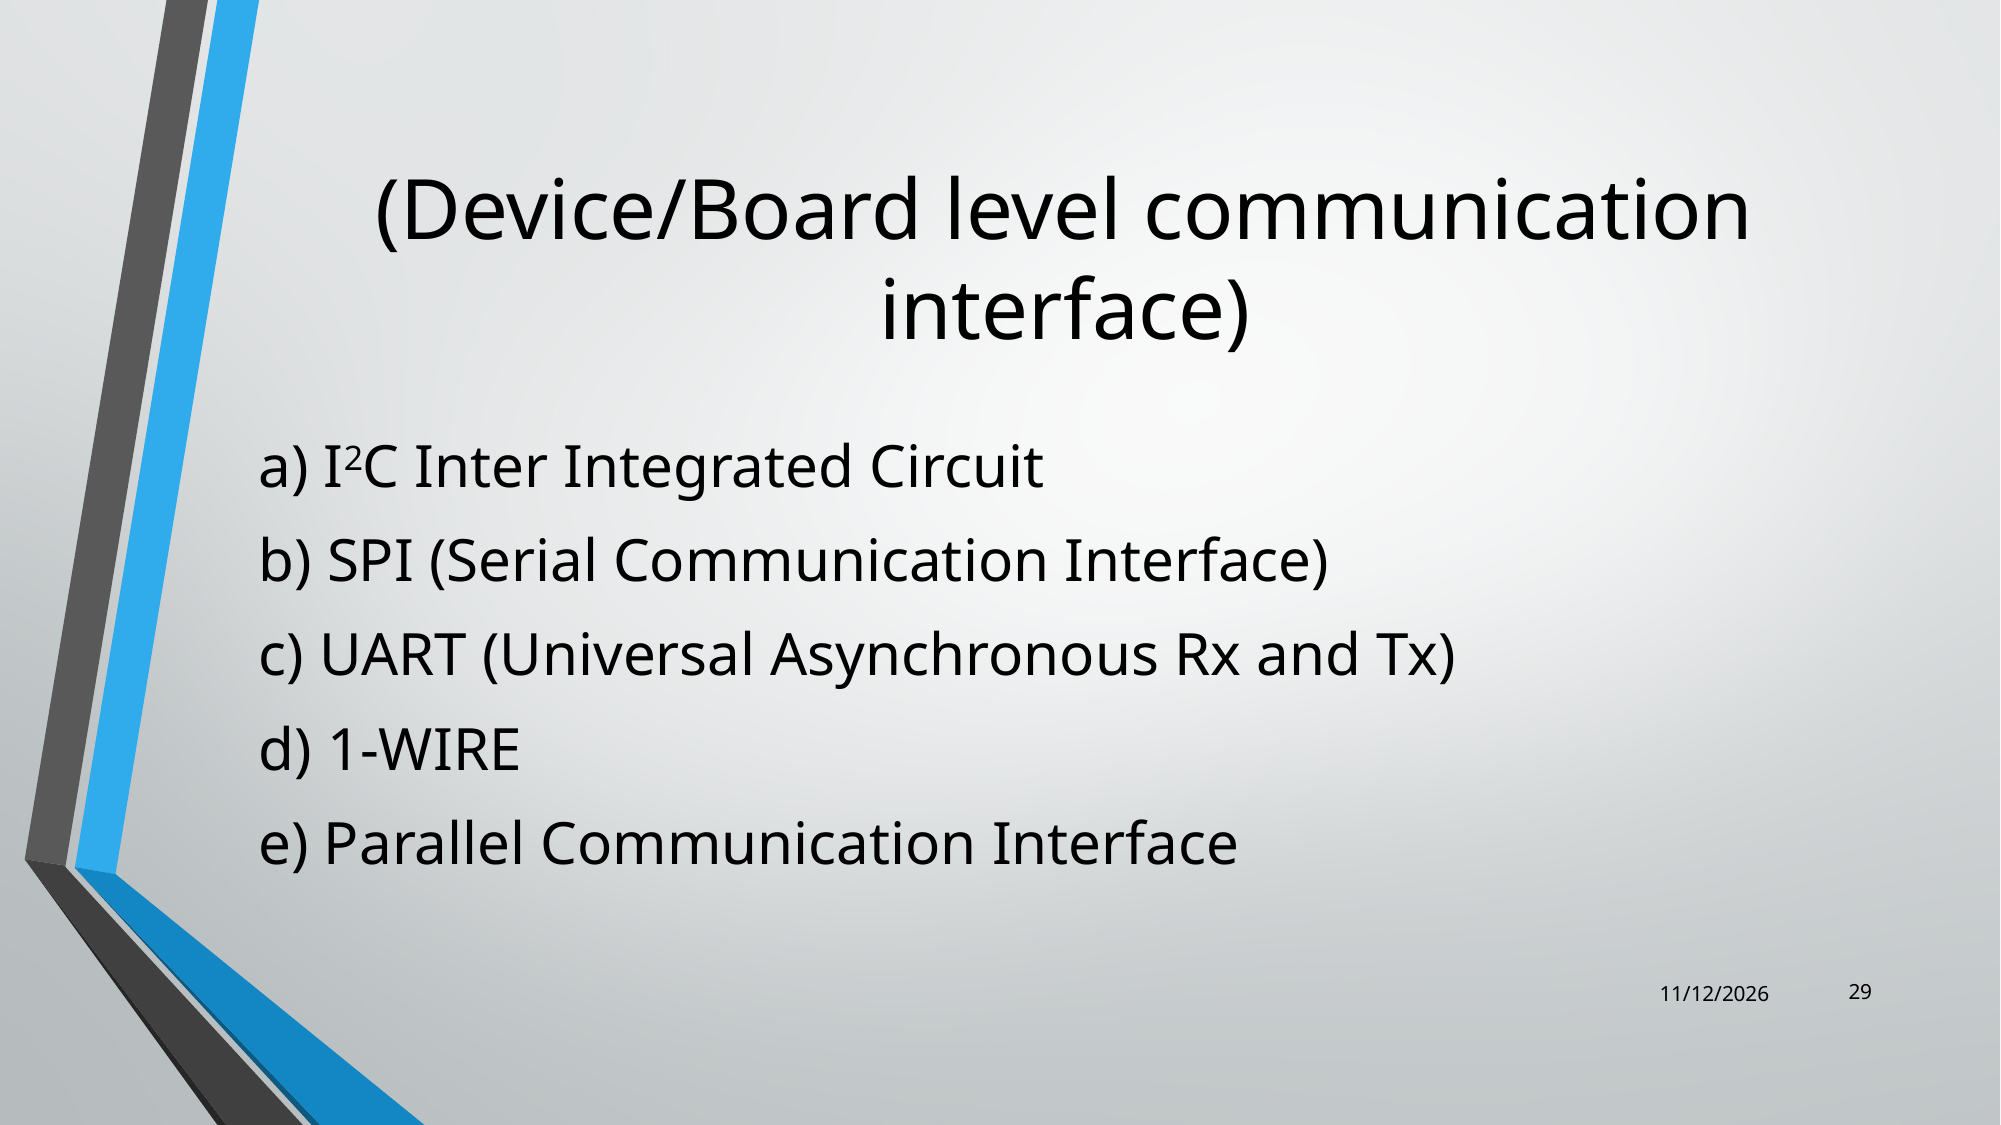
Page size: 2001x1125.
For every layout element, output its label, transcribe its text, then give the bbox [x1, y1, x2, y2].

slide_number 29 [1796, 962, 1887, 1023]
list a) I2C Inter Integrated Circuit b) SPI (Serial Communication Interface) c) UART (Universal Asynchronous Rx and Tx) d) 1-WIRE e) Parallel Communication Interface [243, 437, 1887, 950]
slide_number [1596, 965, 1784, 1025]
title (Device/Board level communication interface) [243, 112, 1887, 400]
